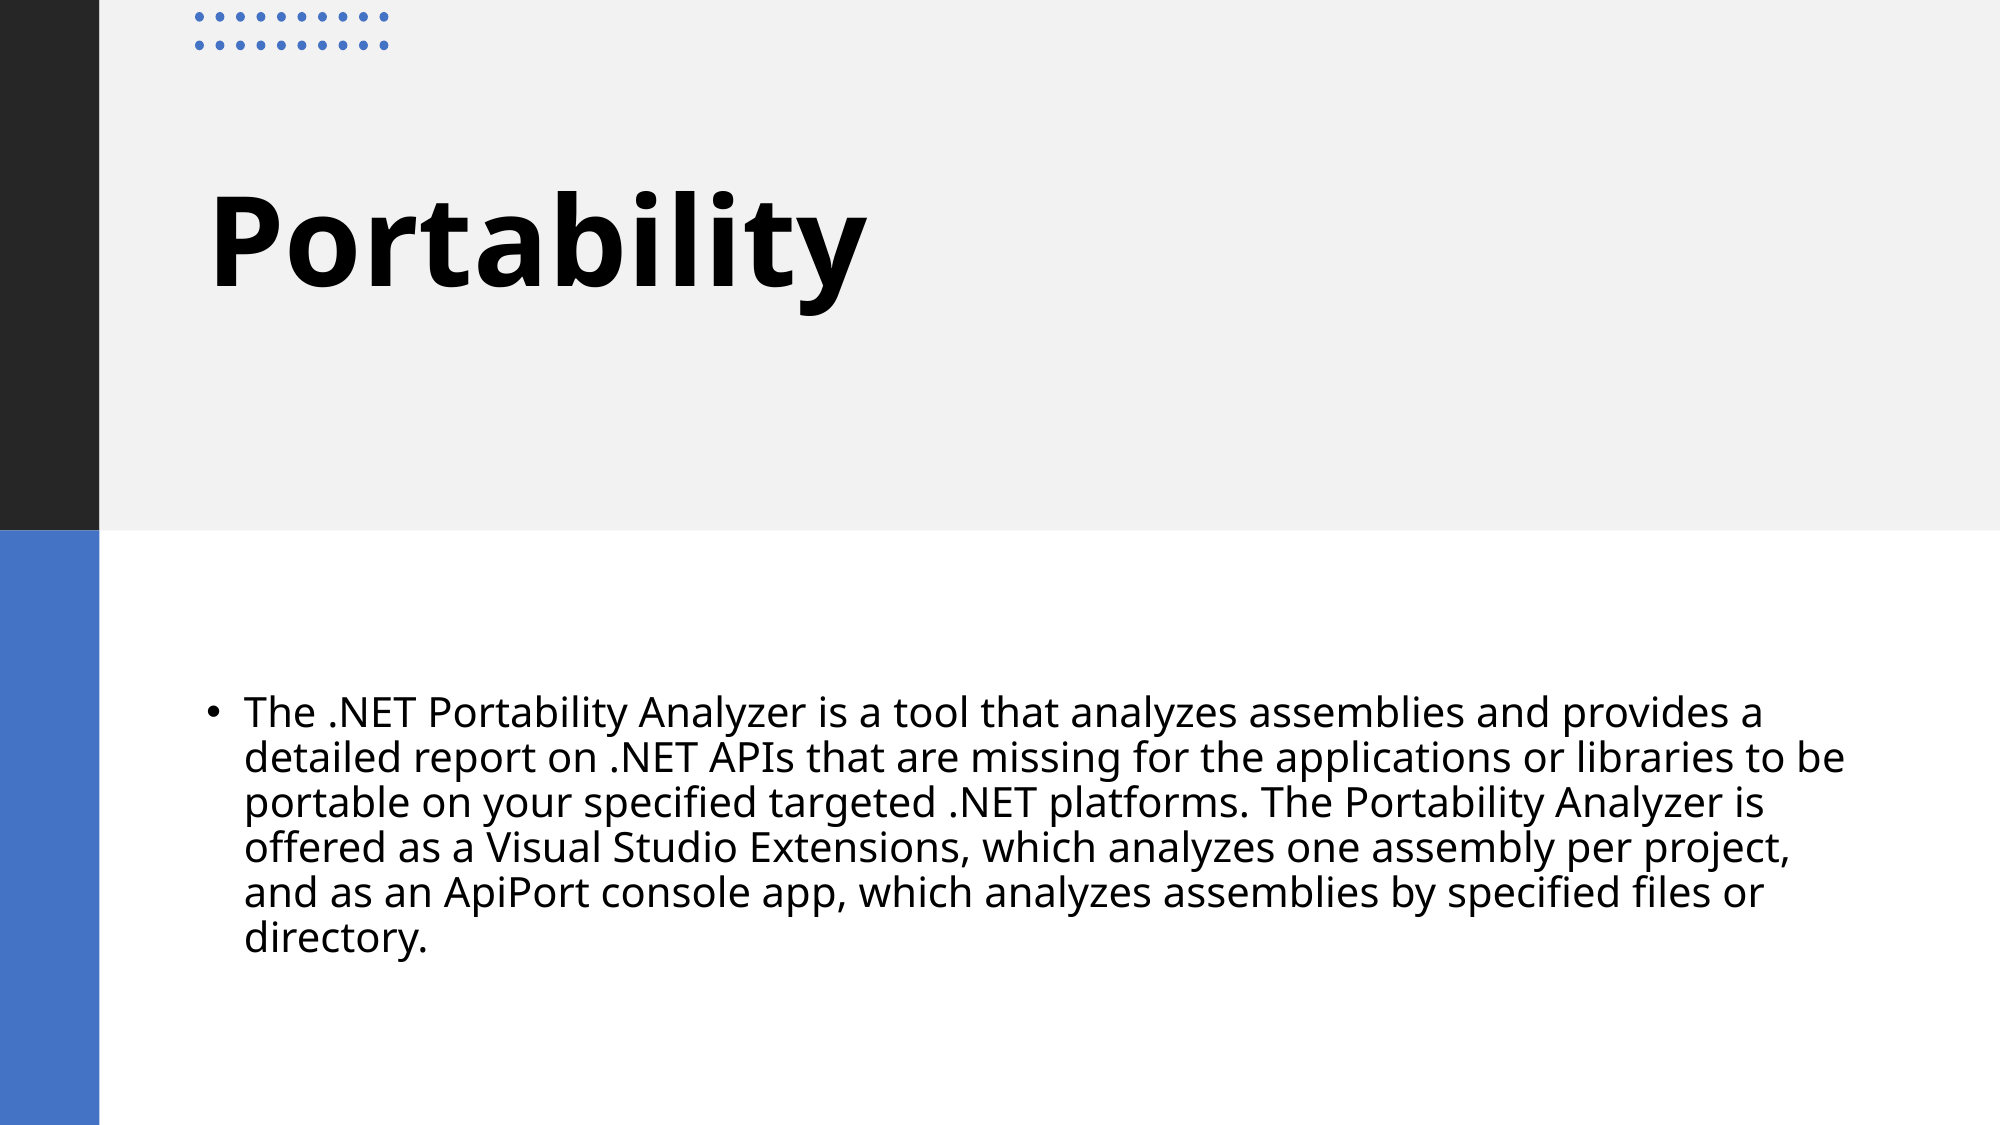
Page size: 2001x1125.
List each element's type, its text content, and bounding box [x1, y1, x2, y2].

text_box [99, 0, 2000, 531]
text_box [100, 531, 2000, 1125]
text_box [194, 11, 389, 51]
title Portability [191, 118, 1875, 471]
list The .NET Portability Analyzer is a tool that analyzes assemblies and provides a detailed report on .NET APIs that are missing for the applications or libraries to be portable on your specified targeted .NET platforms. The Portability Analyzer is offered as a Visual Studio Extensions, which analyzes one assembly per project, and as an ApiPort console app, which analyzes assemblies by specified files or directory. [191, 575, 1875, 1078]
text_box [0, 0, 99, 529]
text_box [0, 529, 100, 1125]
